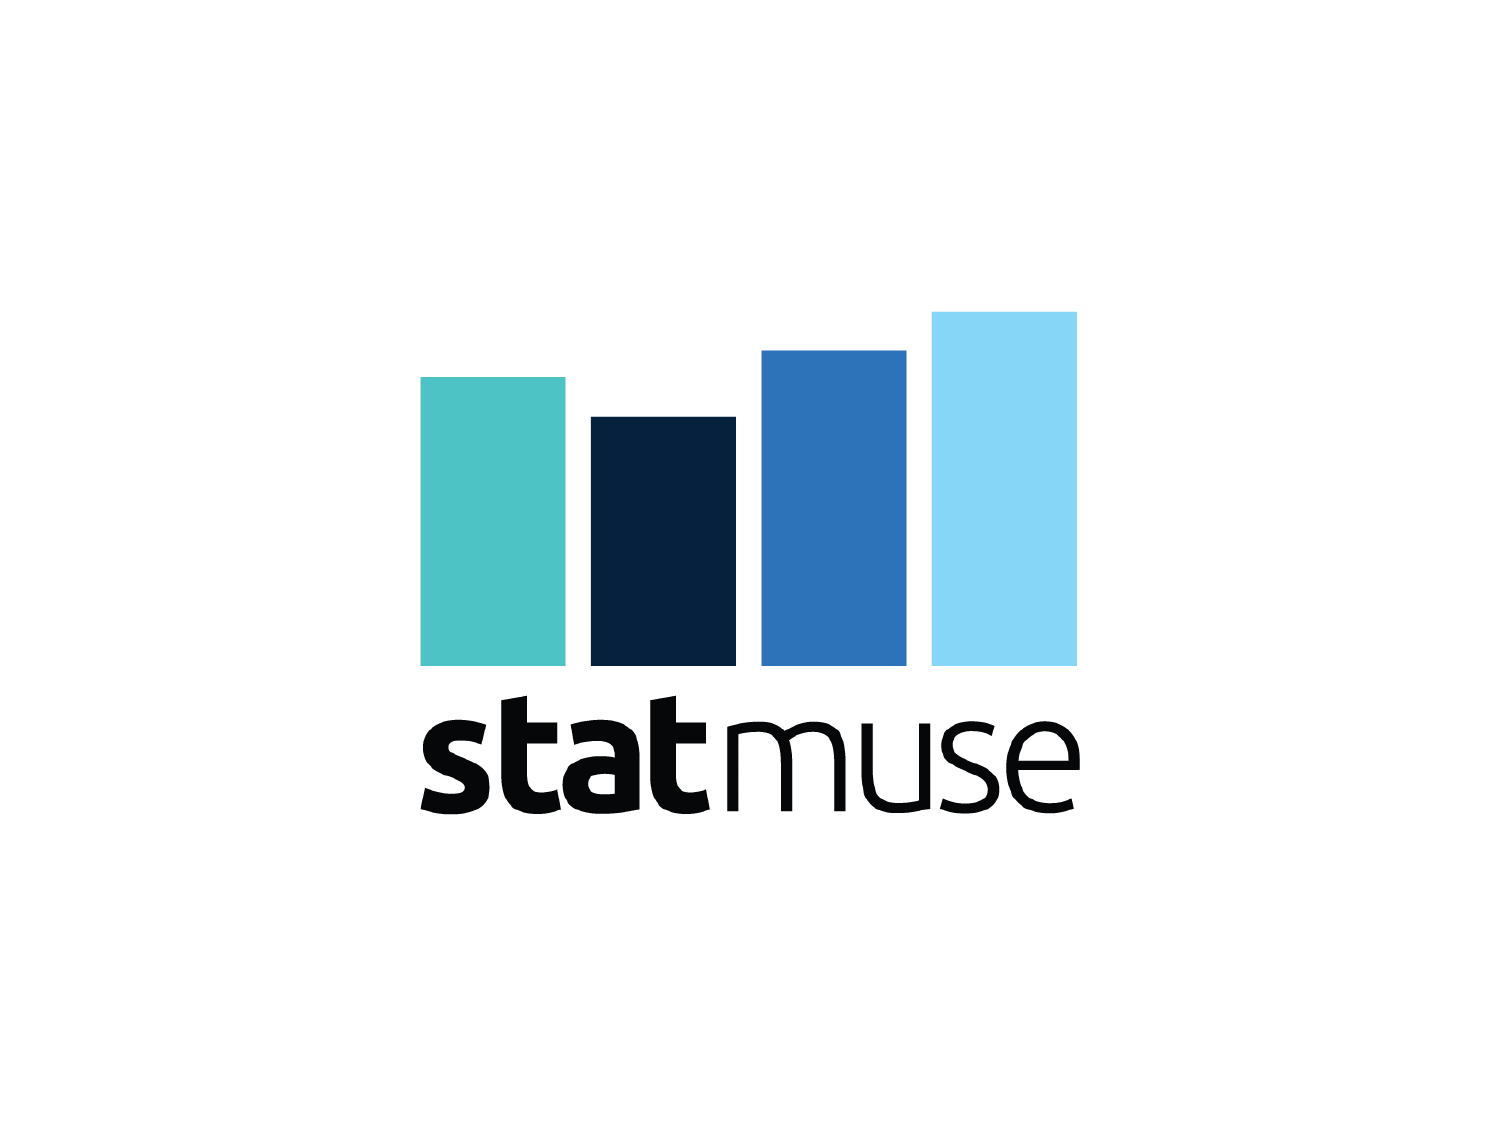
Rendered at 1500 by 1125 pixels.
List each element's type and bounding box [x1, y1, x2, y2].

picture [386, 281, 1114, 844]
